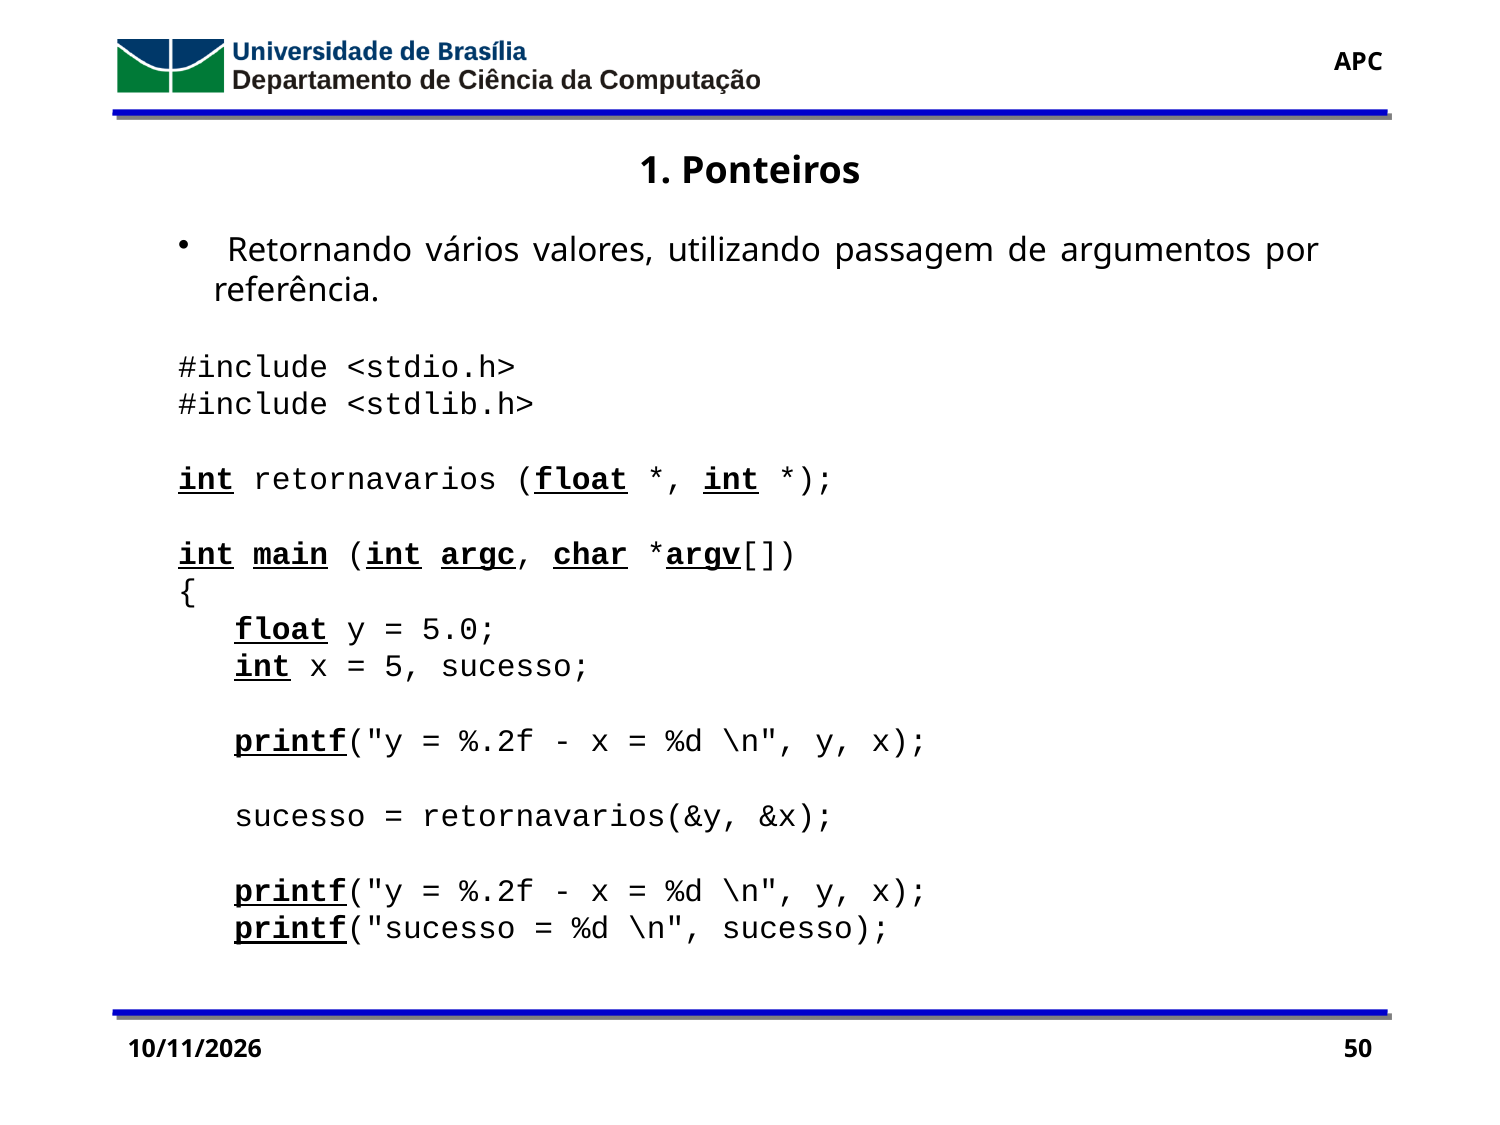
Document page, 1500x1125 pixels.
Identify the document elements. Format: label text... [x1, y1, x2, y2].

text_box 1. Ponteiros [112, 138, 1388, 198]
picture [117, 39, 760, 94]
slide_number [112, 1024, 426, 1101]
slide_number 50 [1074, 1024, 1388, 1101]
text_box Retornando vários valores, utilizando passagem de argumentos por referência. #include <stdio.h> #include <stdlib.h> int retornavarios (float *, int *); int main (int argc, char *argv[]) { float y = 5.0; int x = 5, sucesso; printf("y = %.2f - x = %d \n", y, x); sucesso = retornavarios(&y, &x); printf("y = %.2f - x = %d \n", y, x); printf("sucesso = %d \n", sucesso); [163, 221, 1336, 990]
